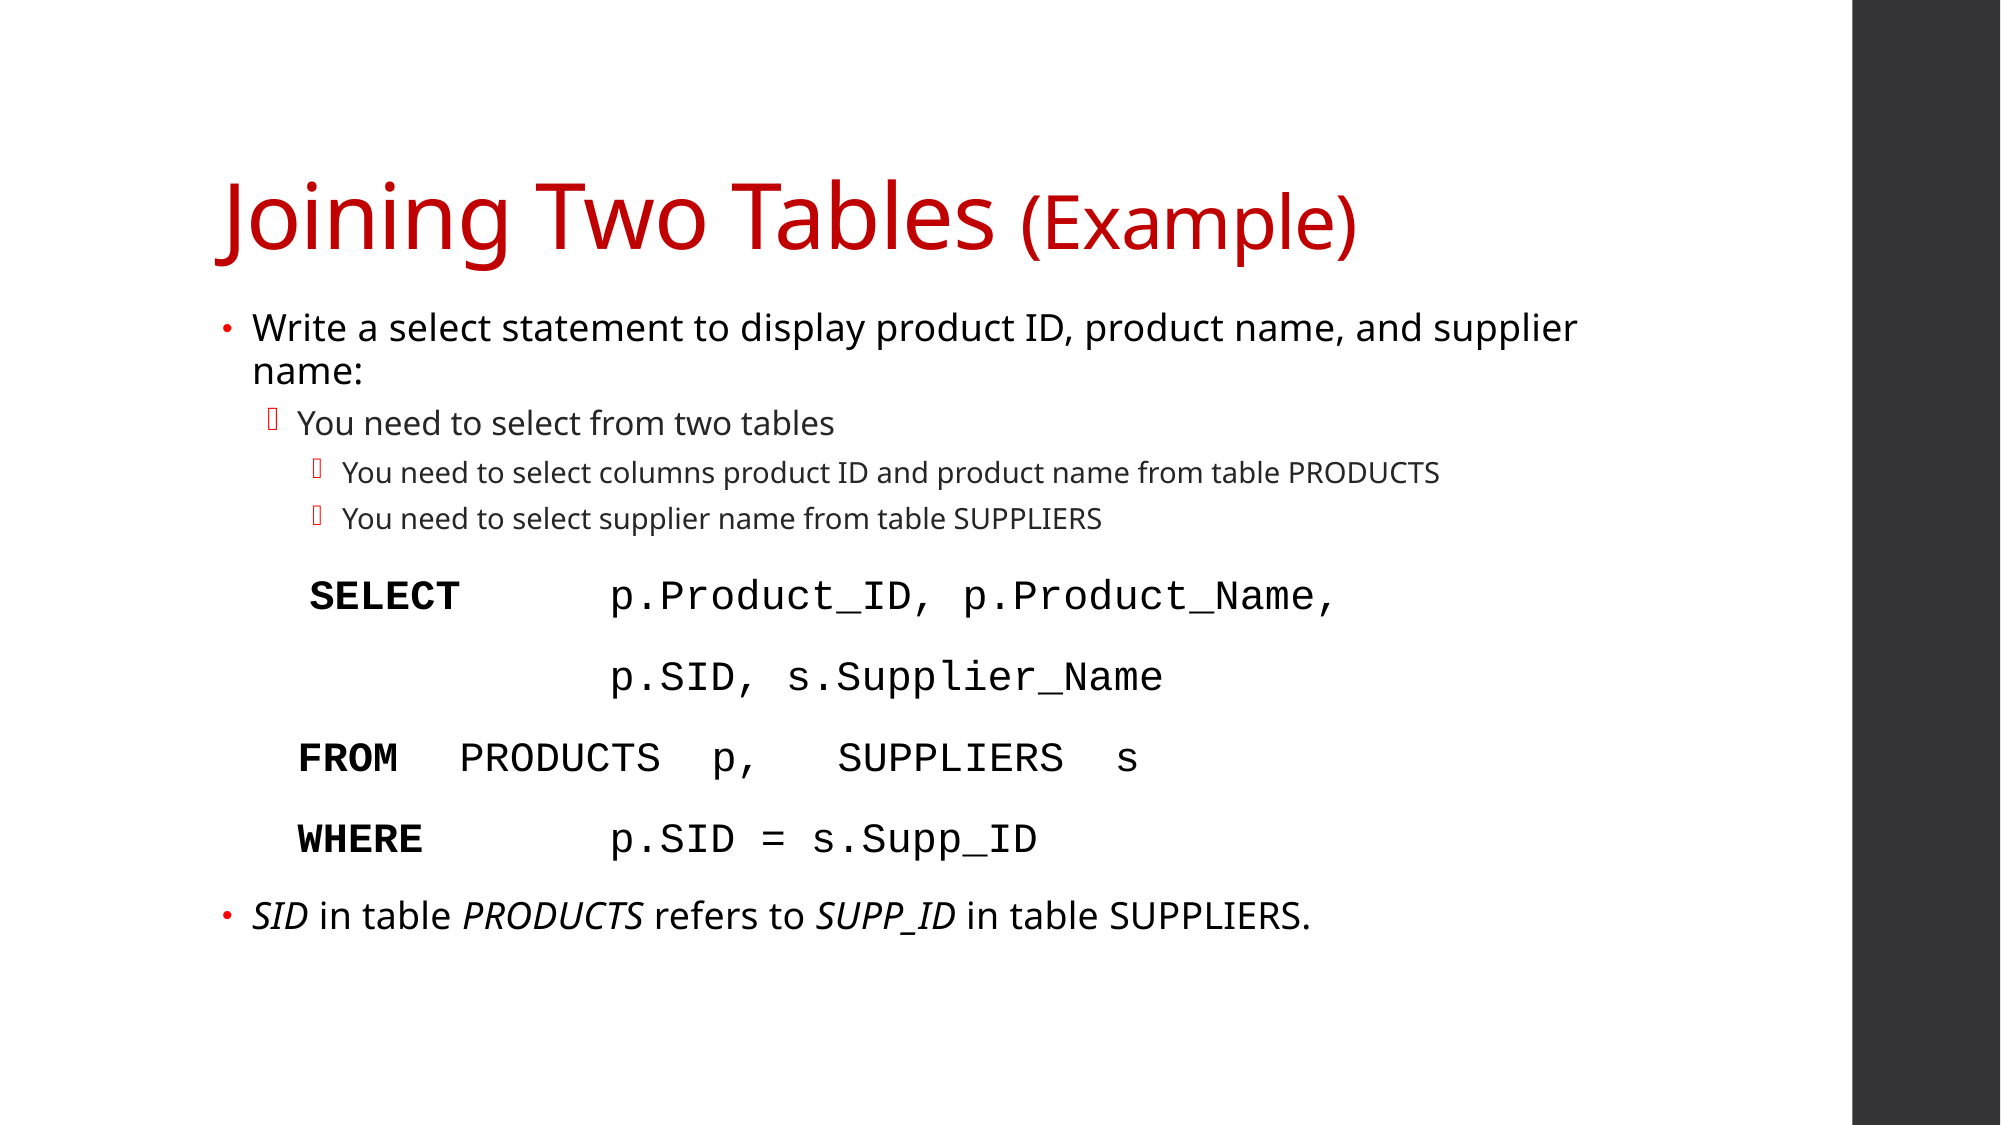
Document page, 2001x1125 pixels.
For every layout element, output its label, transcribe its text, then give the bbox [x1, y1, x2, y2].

list Write a select statement to display product ID, product name, and supplier name: You need to select from two tables You need to select columns product ID and product name from table PRODUCTS You need to select supplier name from table SUPPLIERS SELECT p.Product_ID, p.Product_Name, p.SID, s.Supplier_Name FROM PRODUCTS p, SUPPLIERS s WHERE p.SID = s.Supp_ID SID in table PRODUCTS refers to SUPP_ID in table SUPPLIERS. [206, 299, 1617, 1014]
title Joining Two Tables (Example) [206, 60, 1797, 278]
